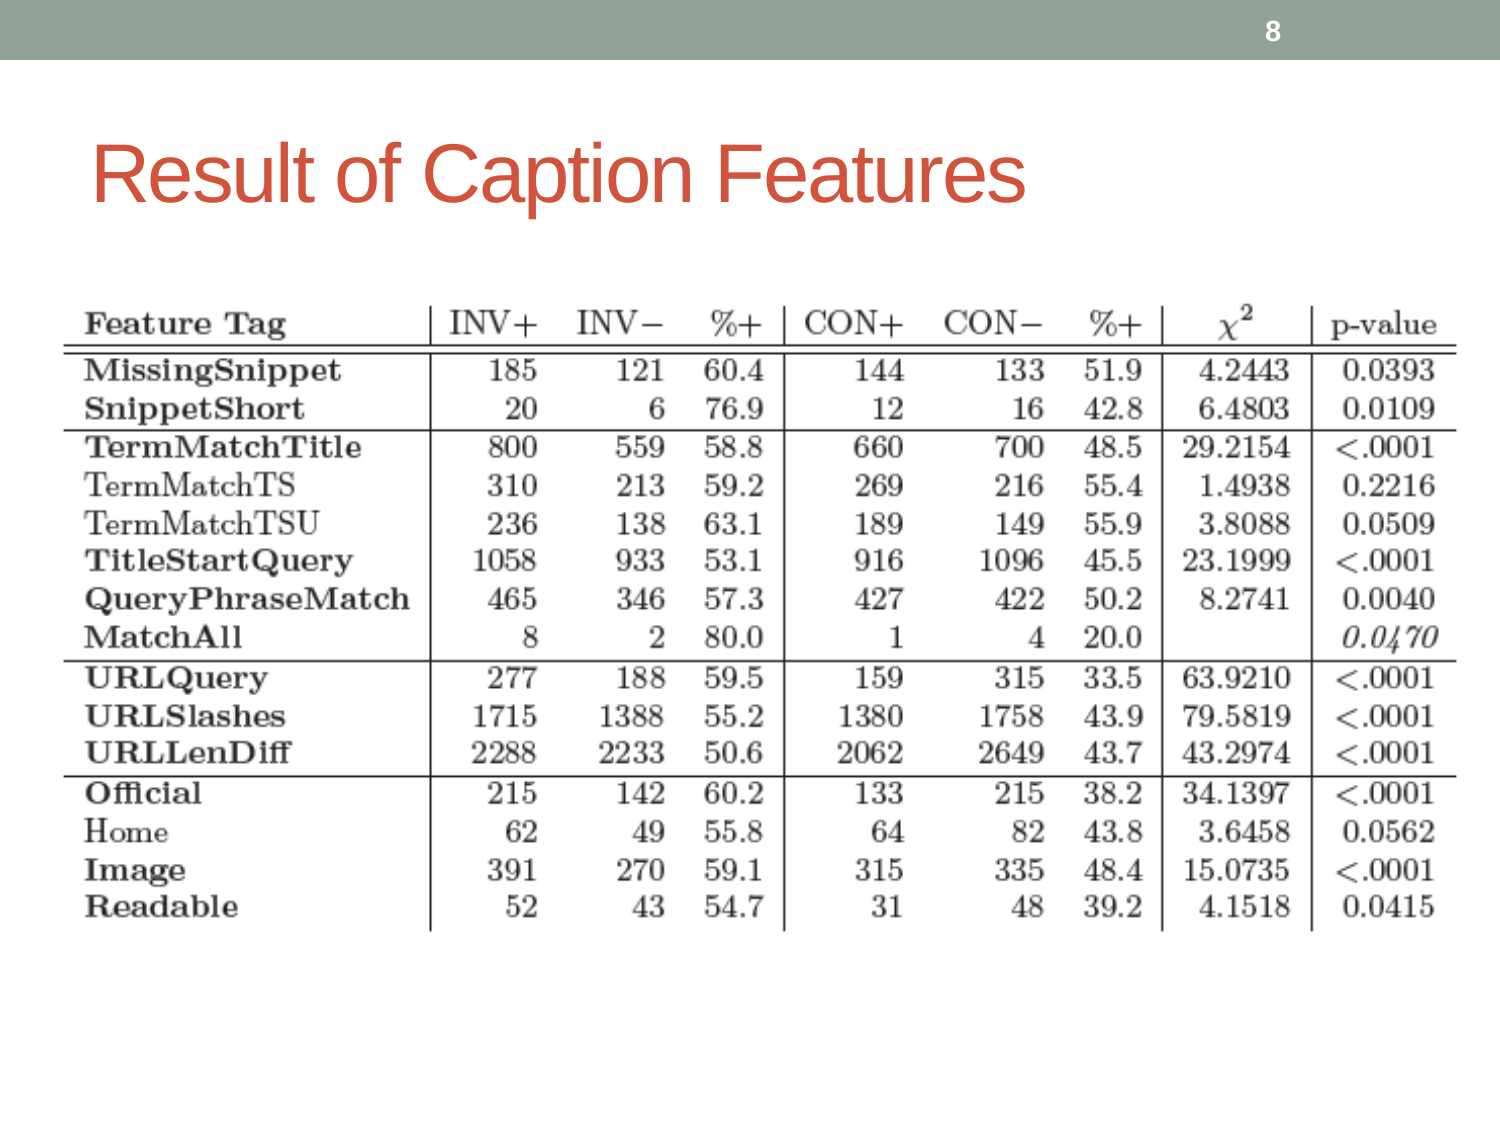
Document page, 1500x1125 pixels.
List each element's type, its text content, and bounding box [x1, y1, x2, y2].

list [49, 274, 1469, 951]
slide_number 8 [1250, 3, 1425, 57]
title Result of Caption Features [75, 87, 1425, 250]
